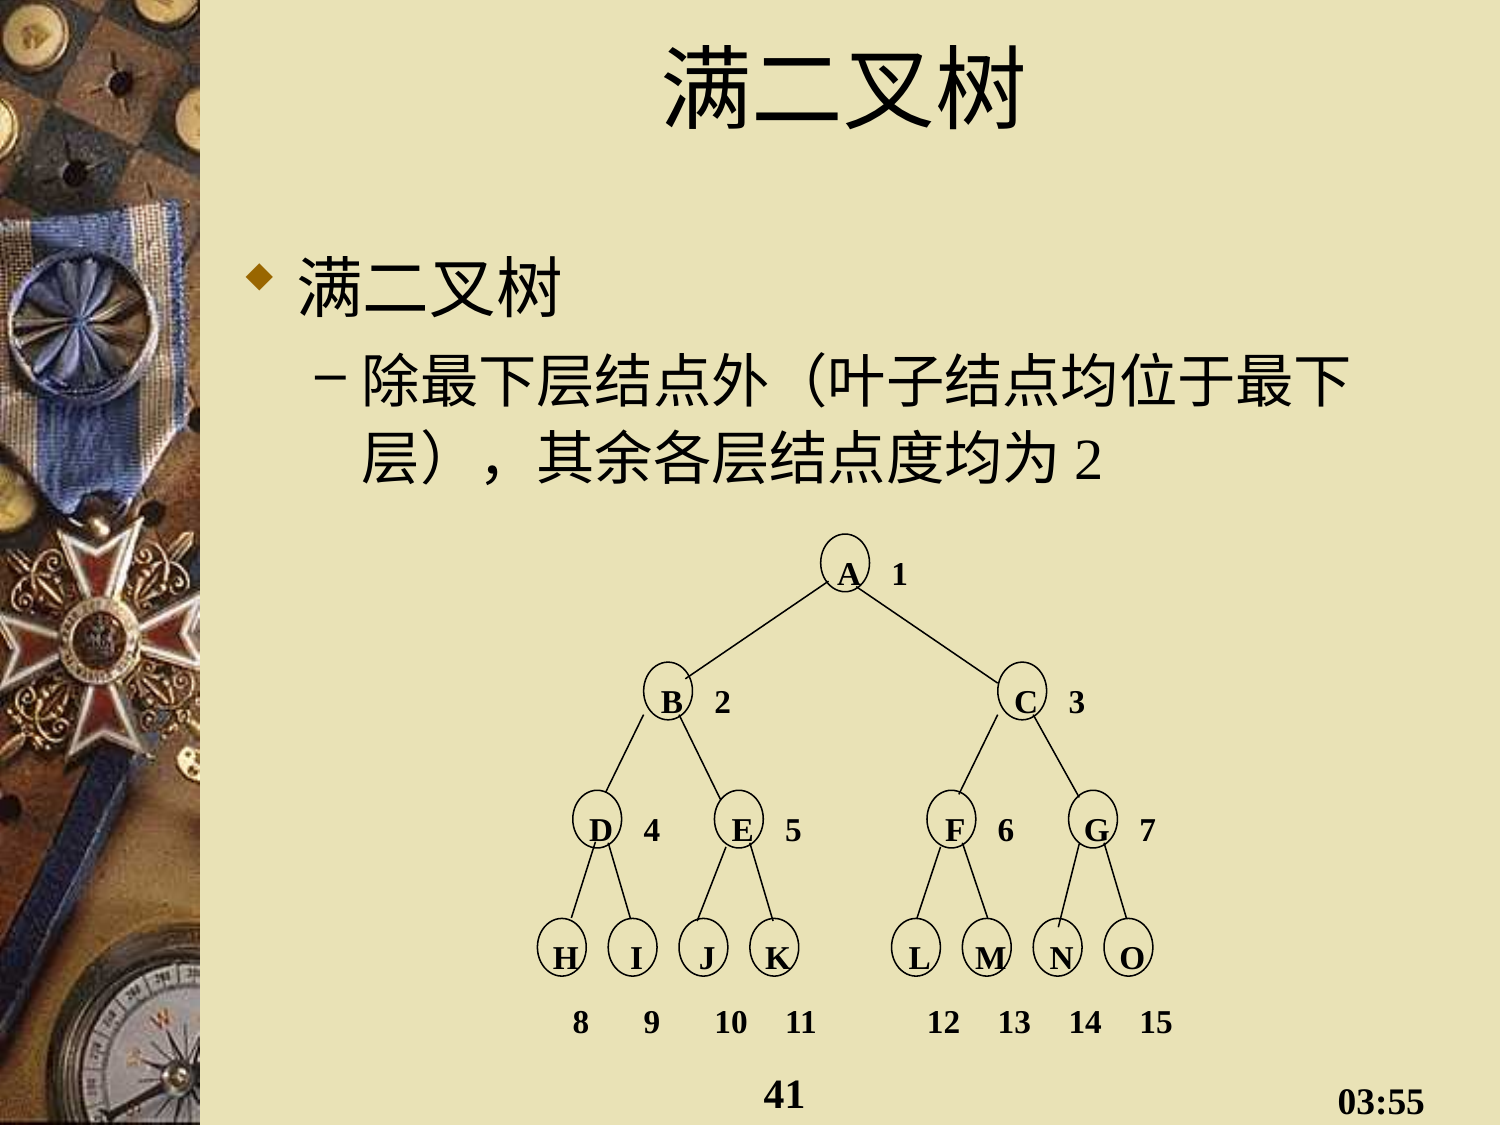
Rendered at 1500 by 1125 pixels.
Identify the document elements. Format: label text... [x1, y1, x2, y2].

picture [0, 0, 200, 1125]
list 满二叉树 除最下层结点外（叶子结点均位于最下层），其余各层结点度均为2 [225, 230, 1475, 906]
title 满二叉树 [225, 0, 1463, 180]
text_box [537, 522, 1176, 1036]
